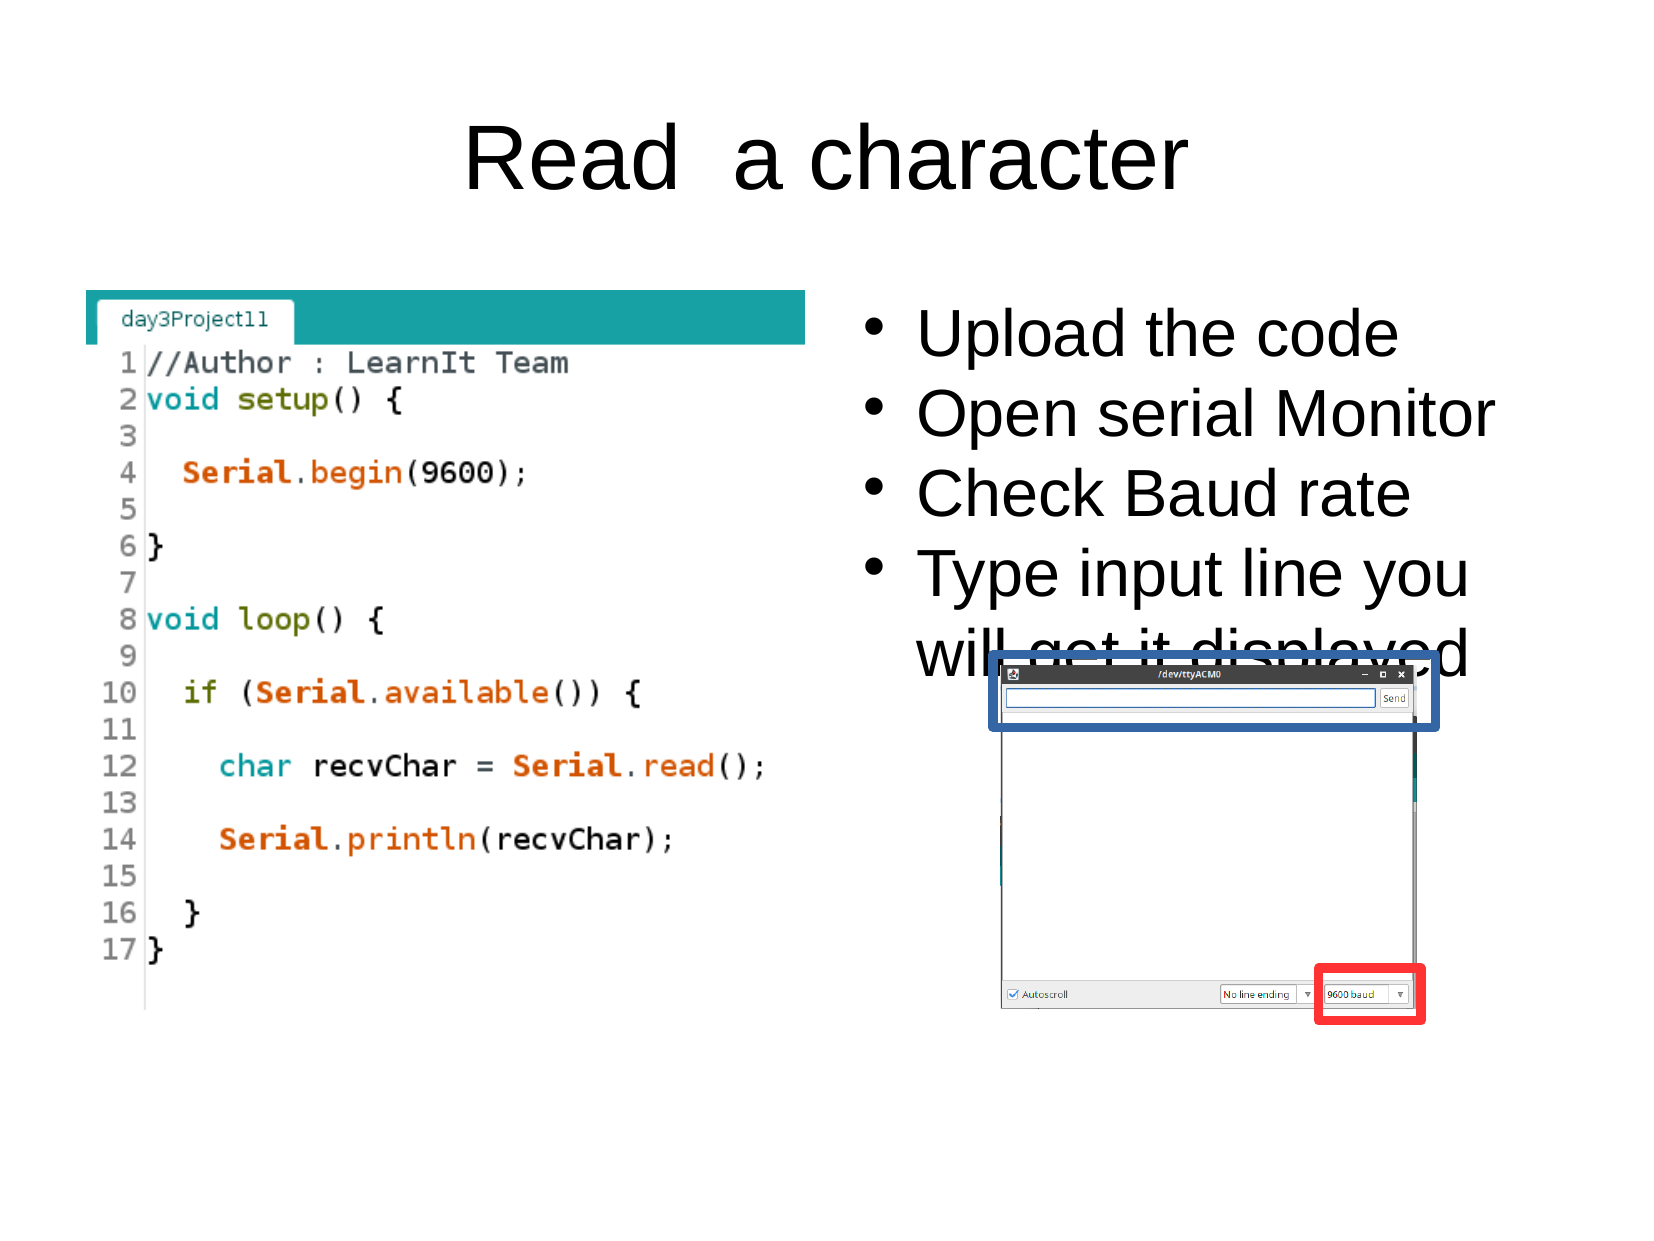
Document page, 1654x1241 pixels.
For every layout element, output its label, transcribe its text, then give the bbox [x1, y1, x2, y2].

picture [999, 665, 1417, 1010]
text_box [1318, 1010, 1421, 1021]
text_box Upload the code Open serial Monitor Check Baud rate Type input line you will get it displayed [845, 290, 1572, 634]
text_box [992, 654, 1436, 728]
text_box Read a character [82, 49, 1571, 257]
picture [86, 289, 805, 1010]
